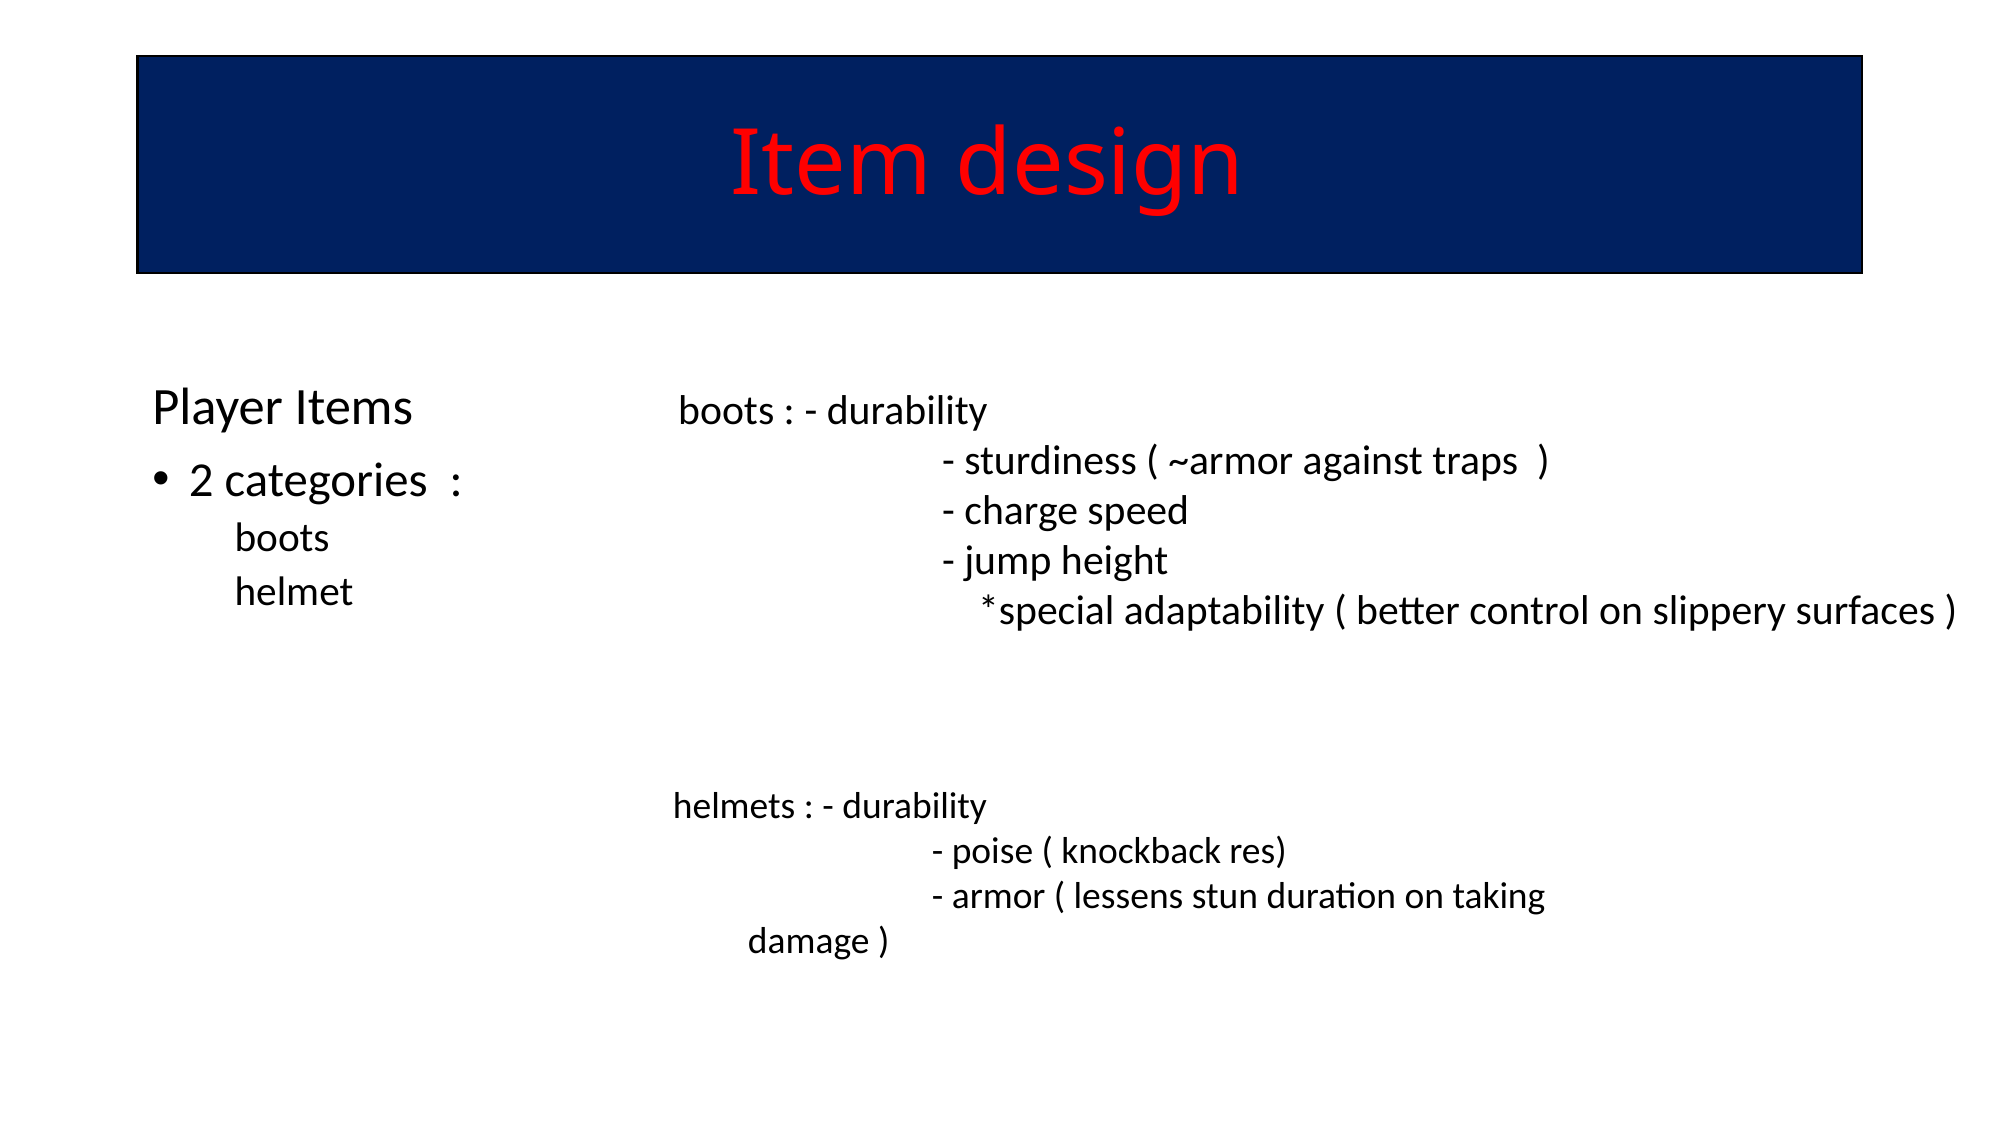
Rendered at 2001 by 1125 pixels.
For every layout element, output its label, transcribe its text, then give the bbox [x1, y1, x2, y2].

text_box helmets : - durability - poise ( knockback res) - armor ( lessens stun duration on taking damage ) [658, 773, 1658, 968]
title Item design [136, 55, 1863, 274]
list Player Items 2 categories : boots helmet [137, 289, 1863, 676]
text_box boots : - durability - sturdiness ( ~armor against traps ) - charge speed - jump height *special adaptability ( better control on slippery surfaces ) [588, 375, 2000, 640]
